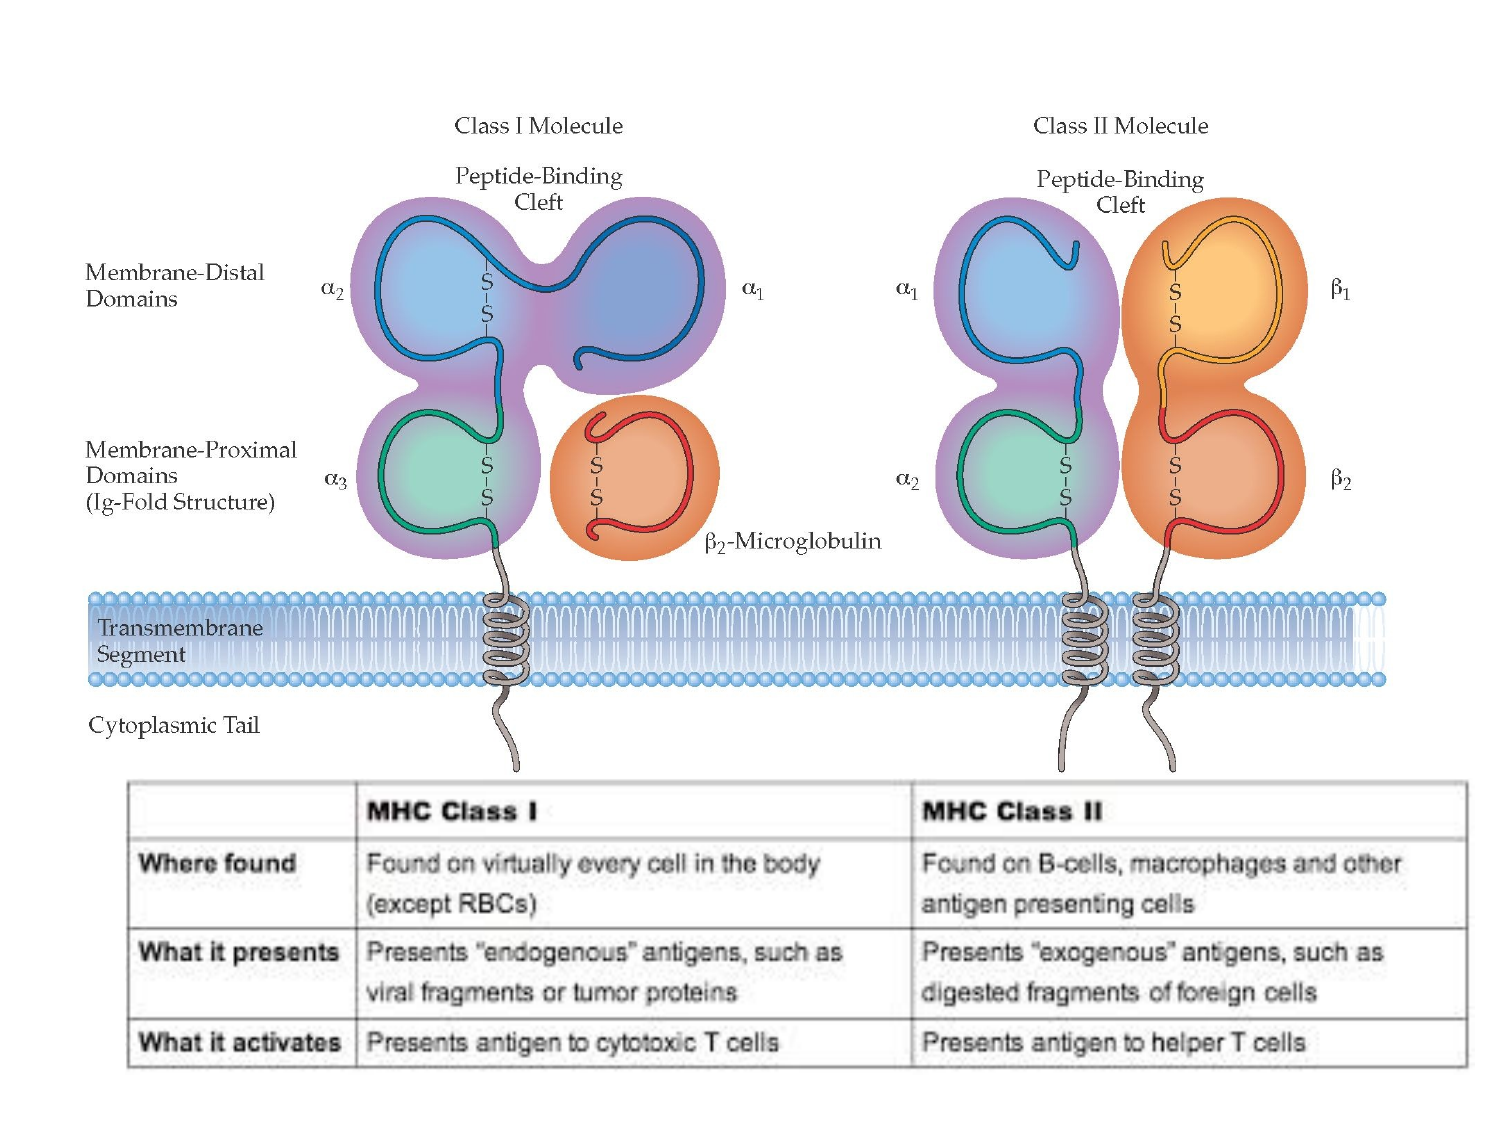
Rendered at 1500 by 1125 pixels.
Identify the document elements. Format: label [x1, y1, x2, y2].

picture [37, 74, 1476, 1076]
